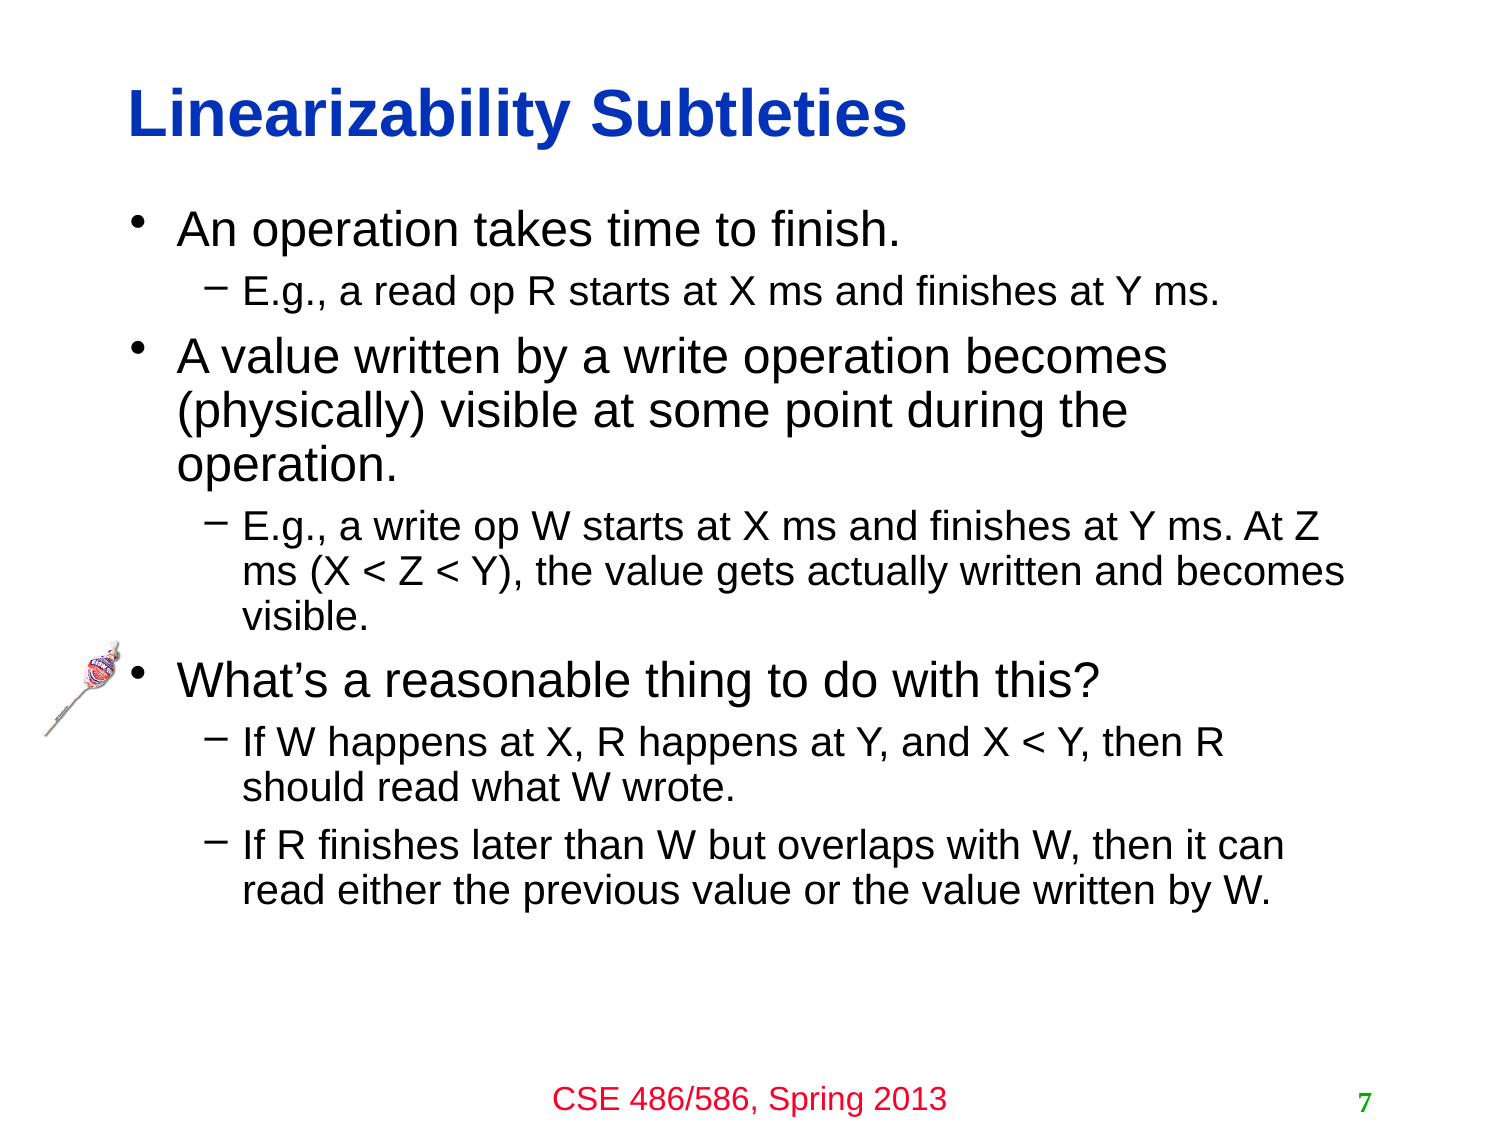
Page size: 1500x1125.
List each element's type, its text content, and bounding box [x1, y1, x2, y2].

slide_number 7 [1074, 1076, 1388, 1125]
title Linearizability Subtleties [112, 53, 1310, 176]
list An operation takes time to finish. E.g., a read op R starts at X ms and finishes at Y ms. A value written by a write operation becomes (physically) visible at some point during the operation. E.g., a write op W starts at X ms and finishes at Y ms. At Z ms (X < Z < Y), the value gets actually written and becomes visible. What’s a reasonable thing to do with this? If W happens at X, R happens at Y, and X < Y, then R should read what W wrote. If R finishes later than W but overlaps with W, then it can read either the previous value or the value written by W. [114, 195, 1376, 1005]
picture [39, 640, 126, 738]
